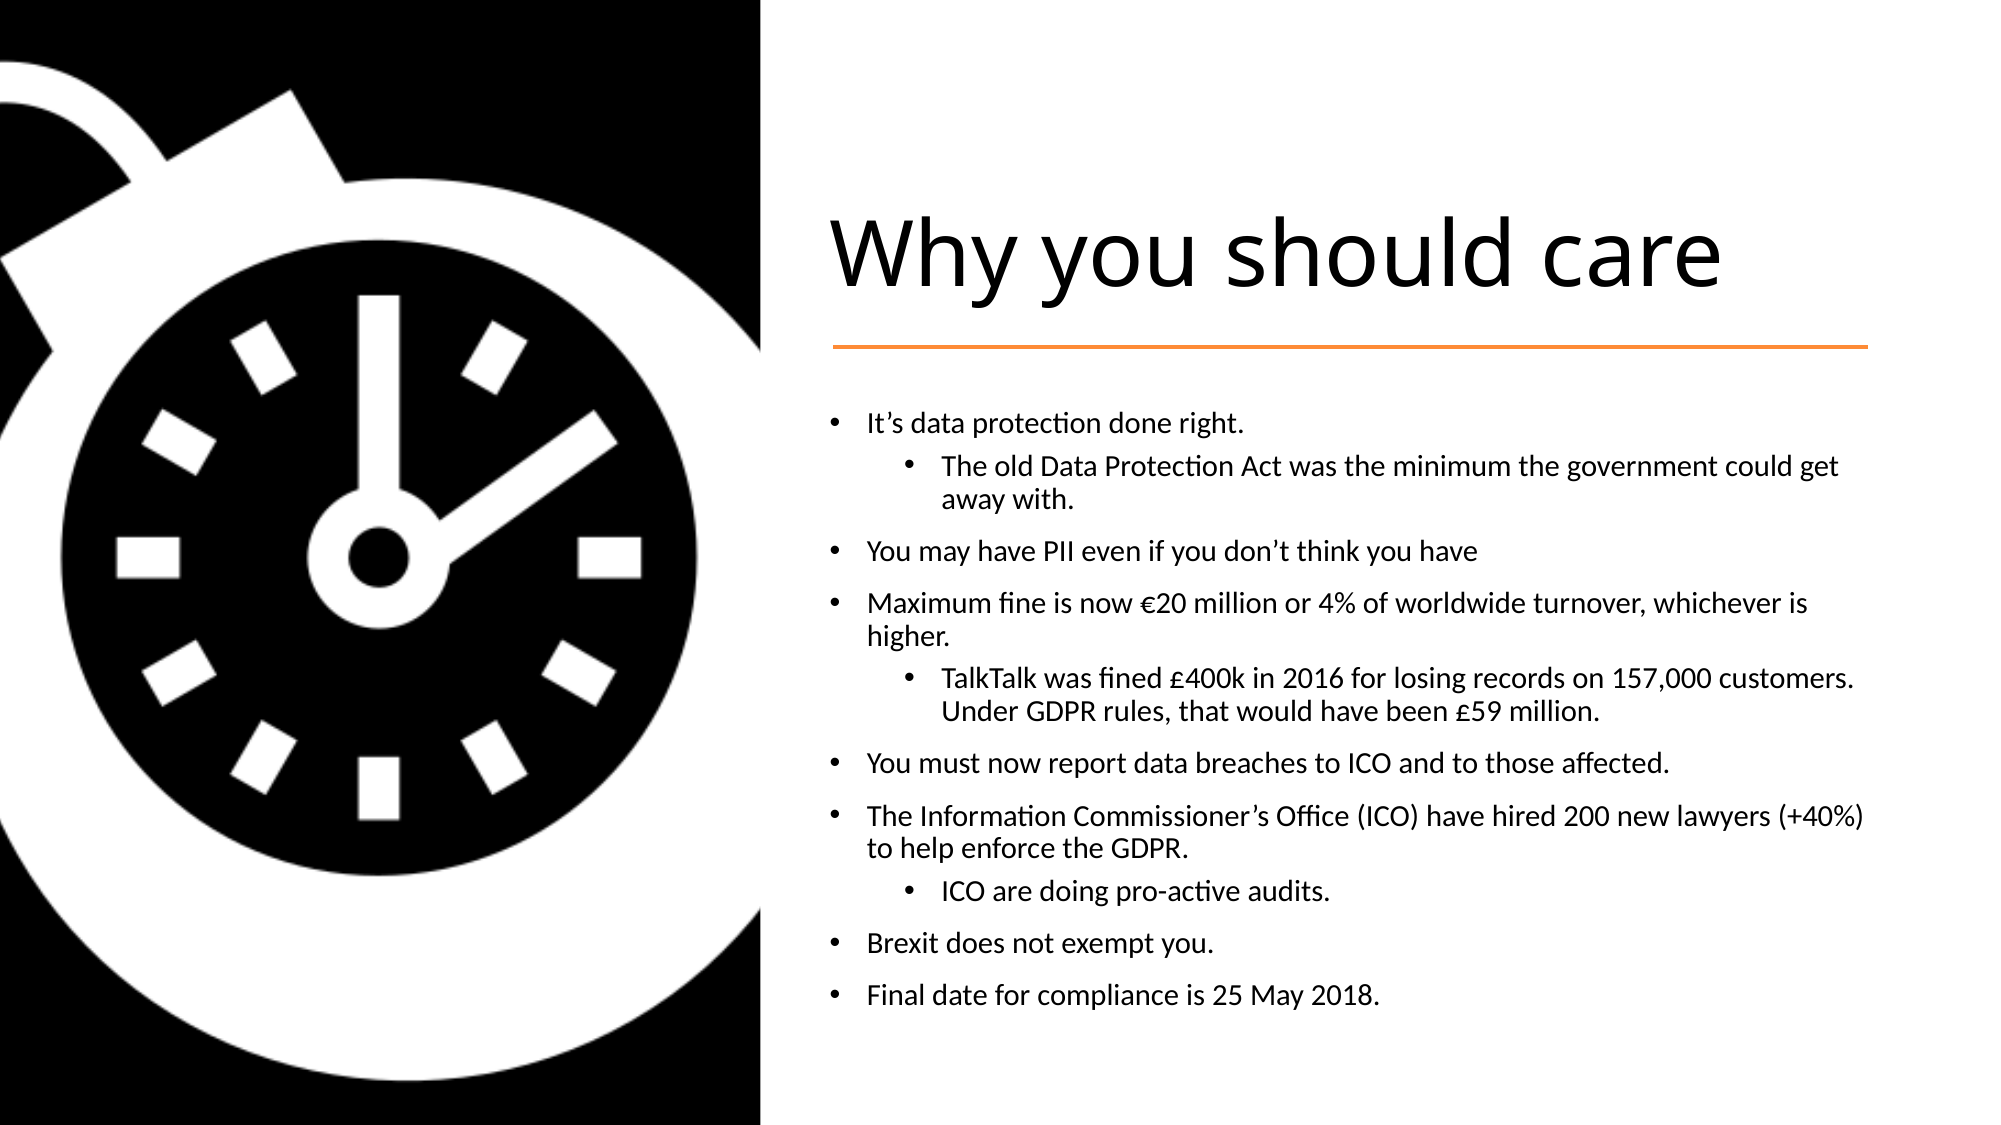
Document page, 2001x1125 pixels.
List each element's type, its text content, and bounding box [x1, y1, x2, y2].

list It’s data protection done right. The old Data Protection Act was the minimum the government could get away with. You may have PII even if you don’t think you have Maximum fine is now €20 million or 4% of worldwide turnover, whichever is higher. TalkTalk was fined £400k in 2016 for losing records on 157,000 customers. Under GDPR rules, that would have been £59 million. You must now report data breaches to ICO and to those affected. The Information Commissioner’s Office (ICO) have hired 200 new lawyers (+40%) to help enforce the GDPR. ICO are doing pro-active audits. Brexit does not exempt you. Final date for compliance is 25 May 2018. [814, 399, 1895, 1021]
title Why you should care [814, 152, 1895, 315]
picture [0, 0, 761, 1125]
